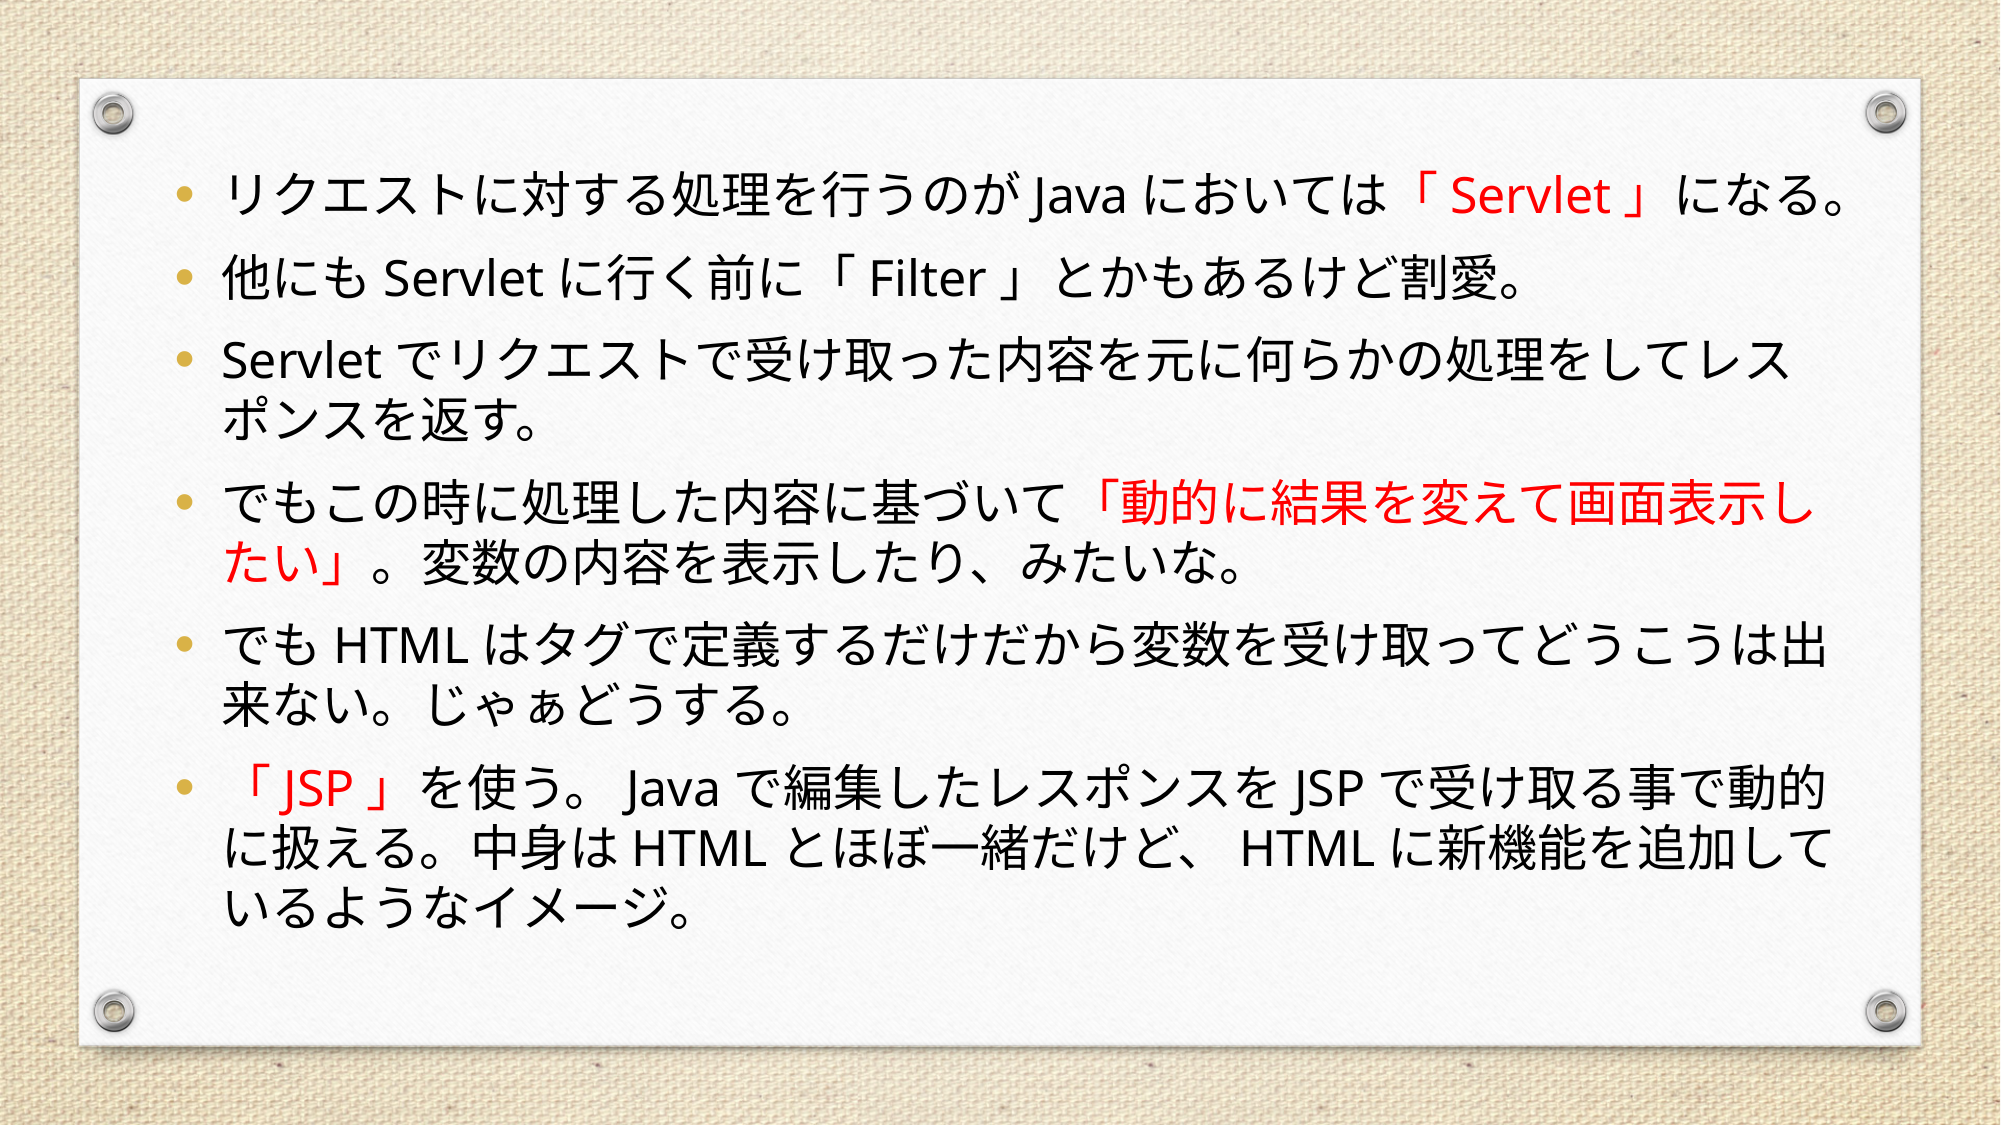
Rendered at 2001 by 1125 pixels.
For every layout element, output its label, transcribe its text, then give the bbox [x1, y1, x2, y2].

picture [0, 0, 2001, 1125]
list リクエストに対する処理を行うのがJavaにおいては「Servlet」になる。 他にもServletに行く前に「Filter」とかもあるけど割愛。 Servletでリクエストで受け取った内容を元に何らかの処理をしてレスポンスを返す。 でもこの時に処理した内容に基づいて「動的に結果を変えて画面表示したい」。変数の内容を表示したり、みたいな。 でもHTMLはタグで定義するだけだから変数を受け取ってどうこうは出来ない。じゃぁどうする。 「JSP」を使う。Javaで編集したレスポンスをJSPで受け取る事で動的に扱える。中身はHTMLとほぼ一緒だけど、HTMLに新機能を追加しているようなイメージ。 [159, 156, 1855, 983]
